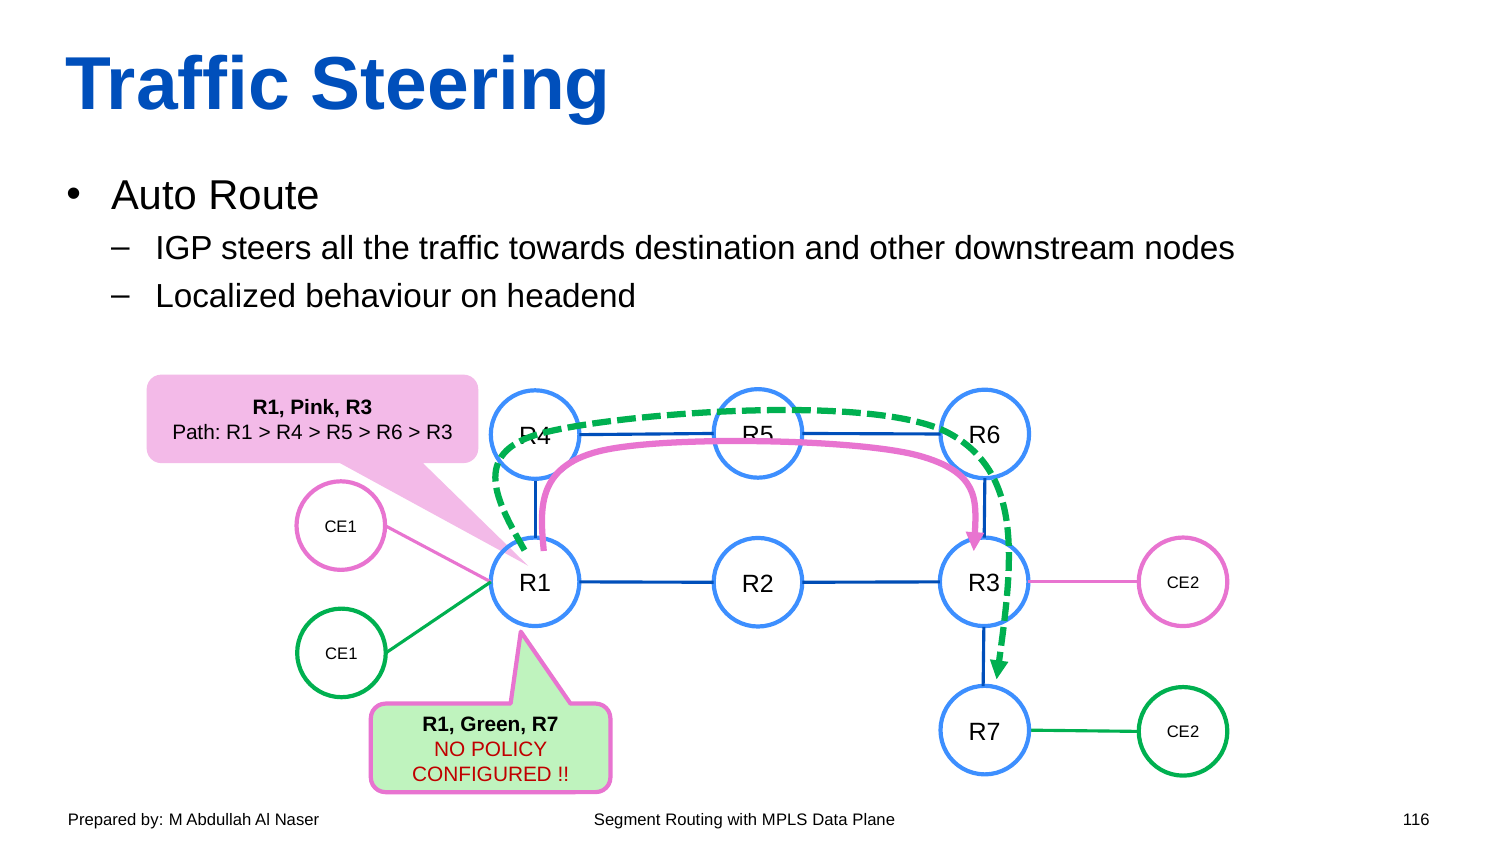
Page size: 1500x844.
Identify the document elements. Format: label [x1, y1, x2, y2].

text_box [144, 372, 1230, 778]
title [64, 9, 1436, 151]
list [66, 167, 1437, 788]
text_box [368, 629, 613, 795]
